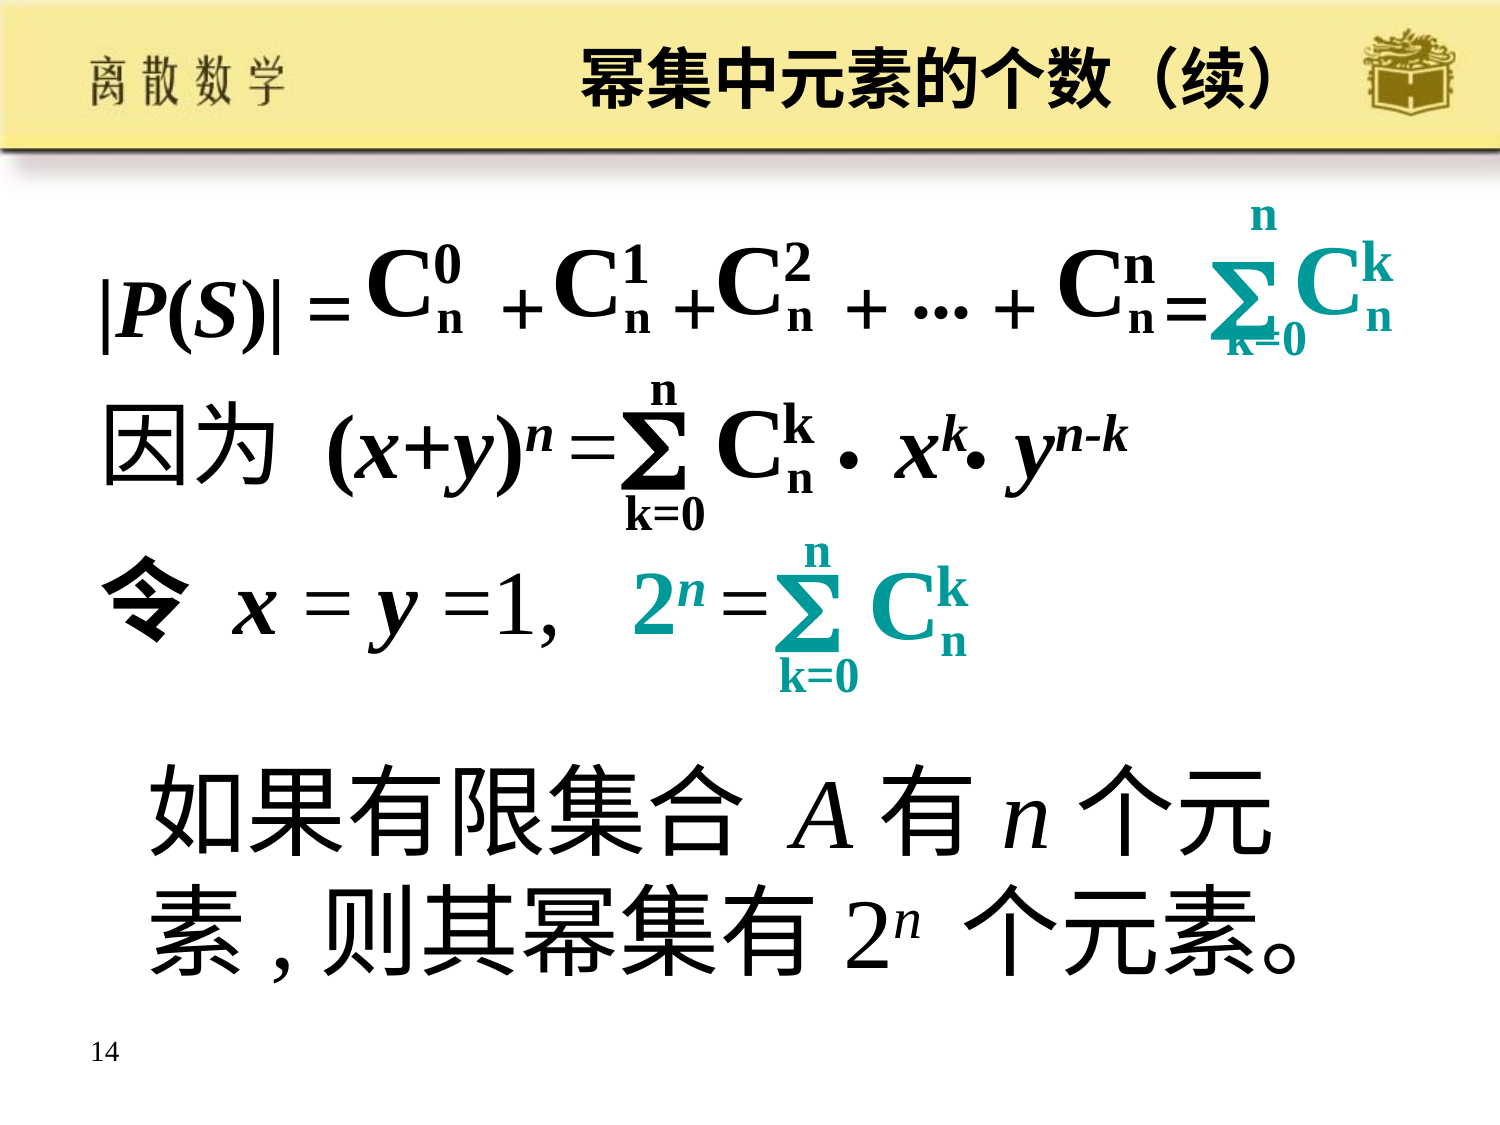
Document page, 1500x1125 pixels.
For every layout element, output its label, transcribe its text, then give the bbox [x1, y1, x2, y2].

text_box 如果有限集合 A有n个元素,则其幂集有2n 个元素。 [131, 741, 1408, 996]
title 幂集中元素的个数（续） [324, 42, 1329, 112]
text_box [84, 172, 1451, 711]
picture [0, 0, 1500, 1125]
slide_number 14 [75, 1024, 425, 1103]
